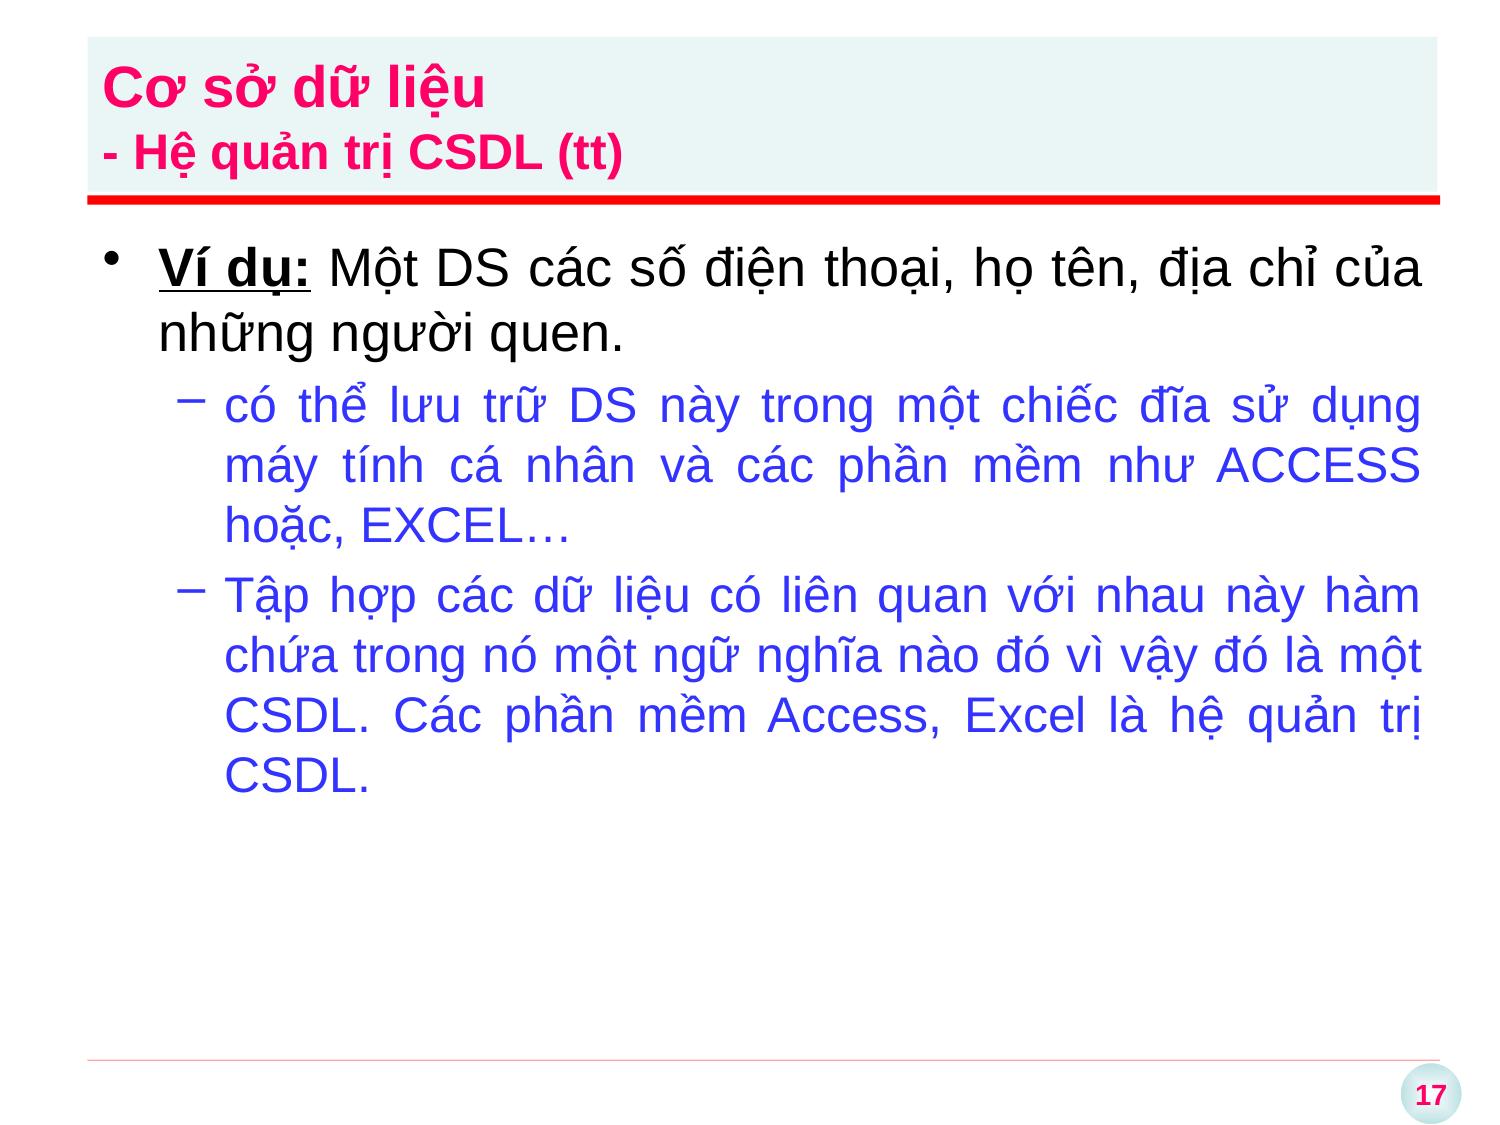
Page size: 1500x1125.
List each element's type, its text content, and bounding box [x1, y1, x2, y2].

list Ví dụ: Một DS các số điện thoại, họ tên, địa chỉ của những người quen. có thể lưu trữ DS này trong một chiếc đĩa sử dụng máy tính cá nhân và các phần mềm như ACCESS hoặc, EXCEL… Tập hợp các dữ liệu có liên quan với nhau này hàm chứa trong nó một ngữ nghĩa nào đó vì vậy đó là một CSDL. Các phần mềm Access, Excel là hệ quản trị CSDL. [87, 224, 1438, 1038]
title Cơ sở dữ liệu - Hệ quản trị CSDL (tt) [87, 36, 1438, 192]
